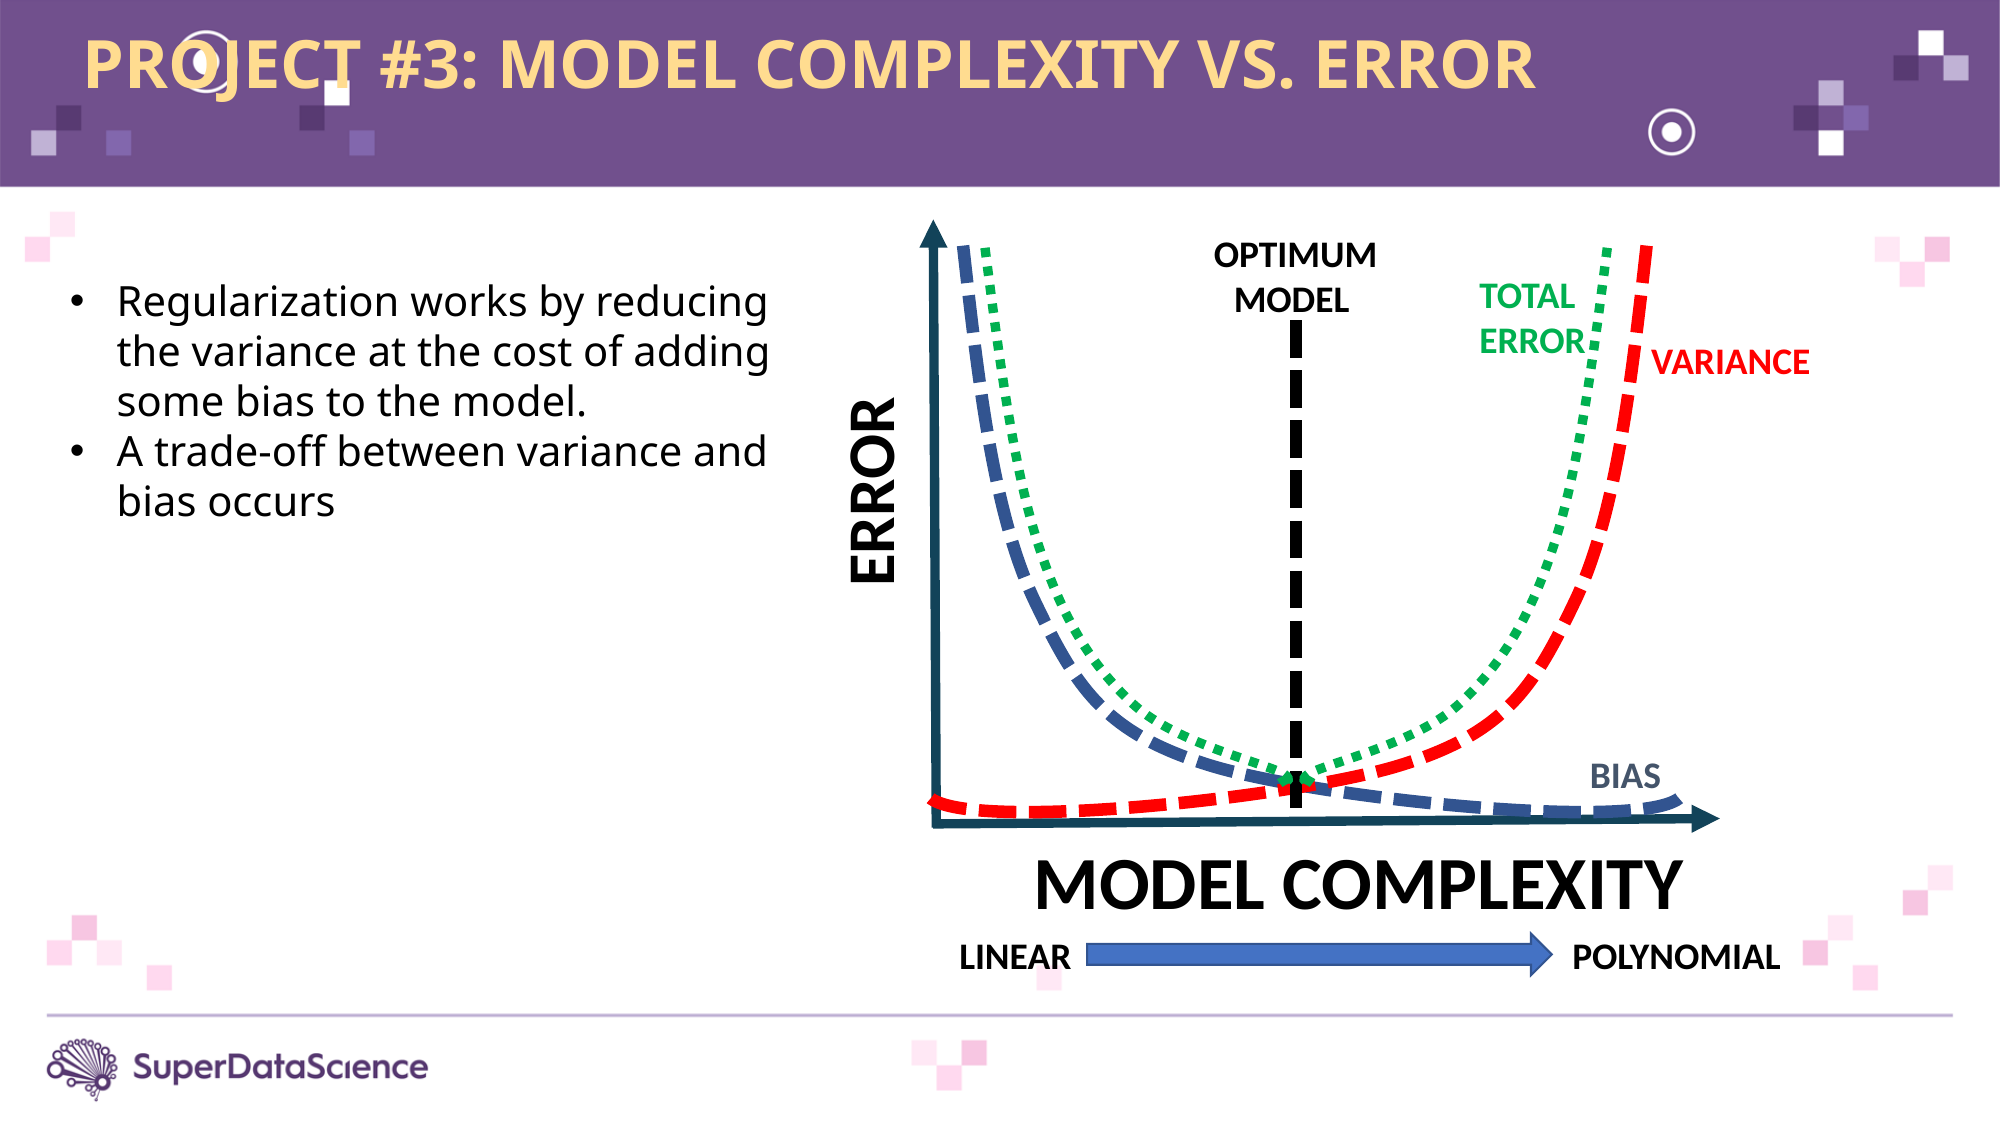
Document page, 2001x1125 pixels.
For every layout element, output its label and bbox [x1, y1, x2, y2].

text_box [933, 219, 937, 828]
text_box [937, 818, 1720, 824]
picture [0, 0, 2000, 1125]
